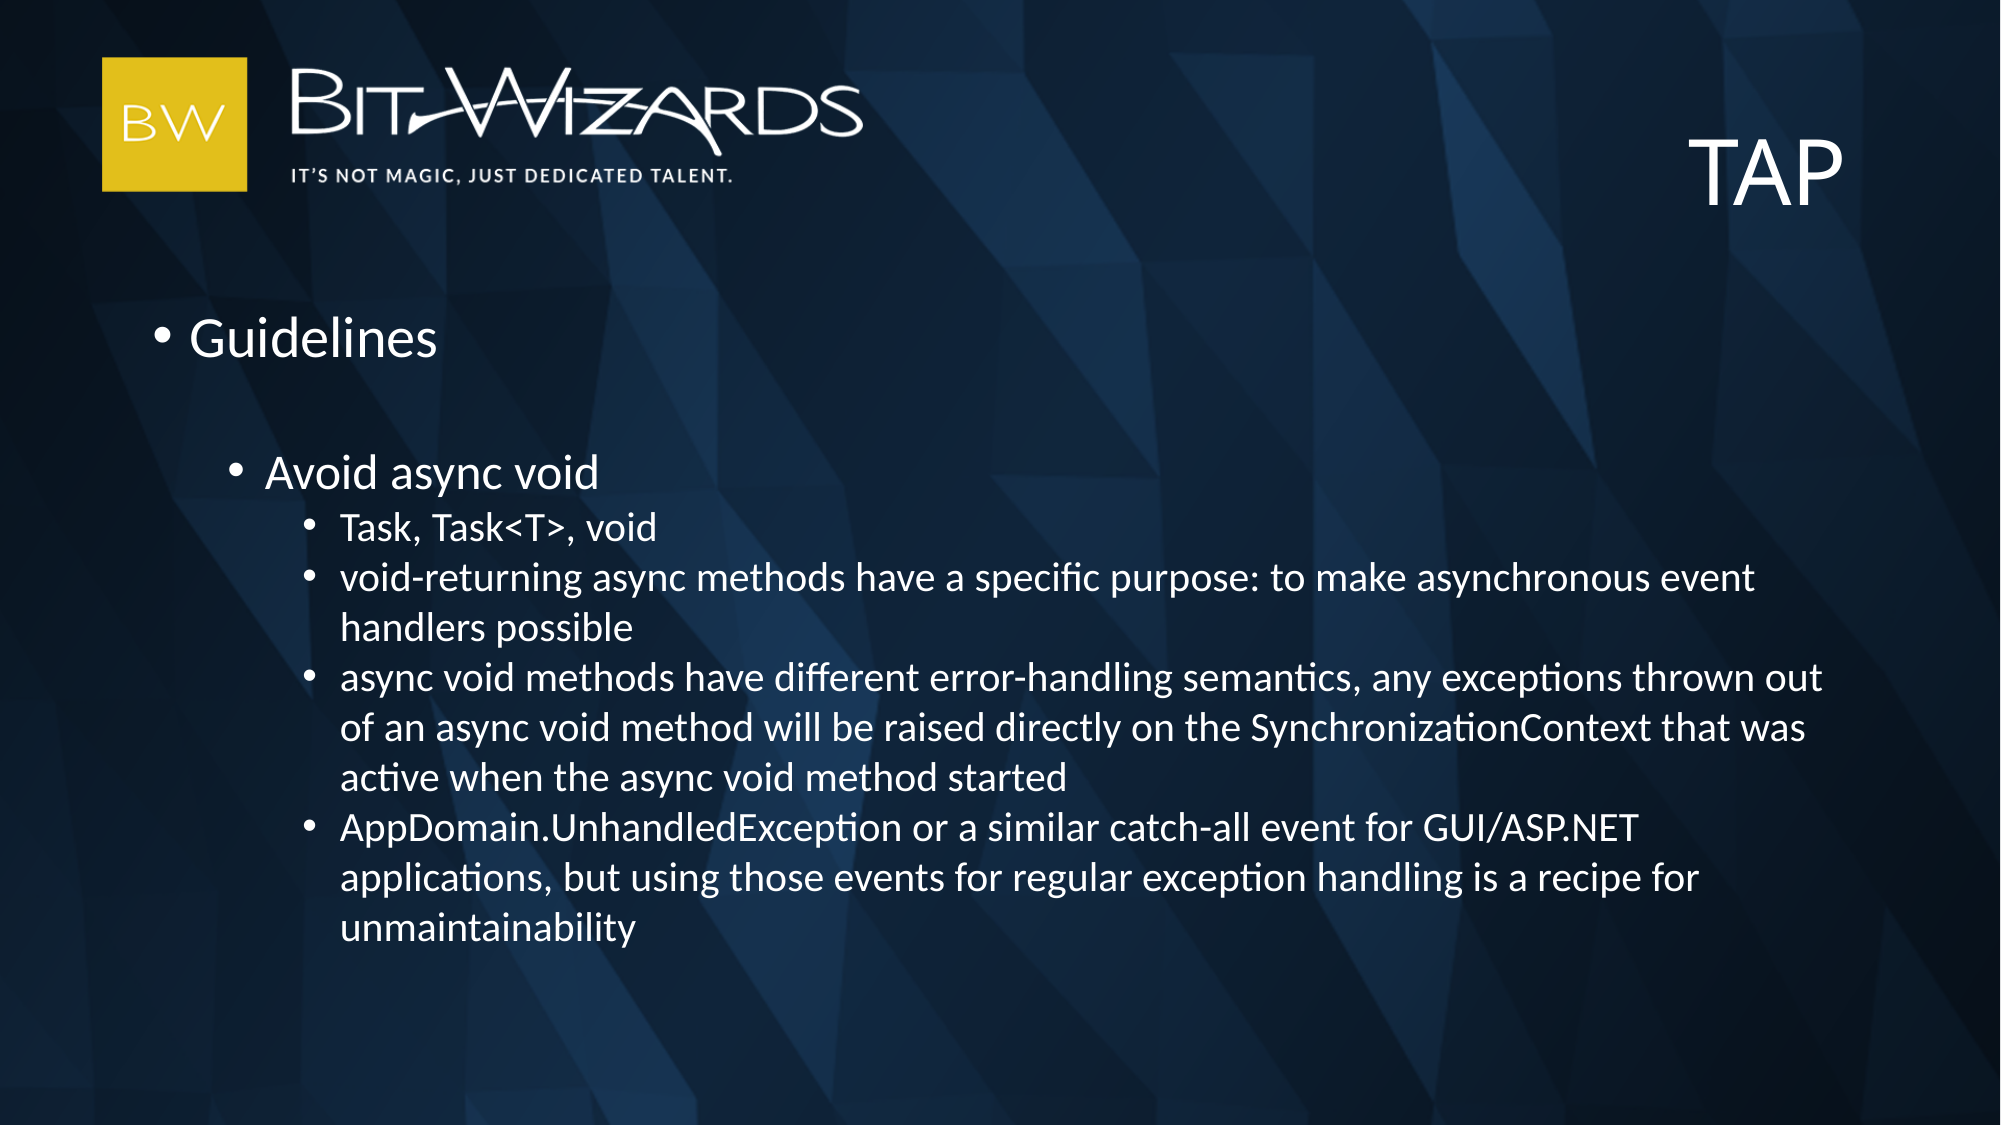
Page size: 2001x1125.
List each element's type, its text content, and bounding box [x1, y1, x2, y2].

text_box Guidelines Avoid async void Task, Task<T>, void void-returning async methods have a specific purpose: to make asynchronous event handlers possible async void methods have different error-handling semantics, any exceptions thrown out of an async void method will be raised directly on the SynchronizationContext that was active when the async void method started AppDomain.UnhandledException or a similar catch-all event for GUI/ASP.NET applications, but using those events for regular exception handling is a recipe for unmaintainability [137, 299, 1863, 1014]
text_box TAP [137, 59, 1863, 278]
picture [0, 0, 2001, 1125]
